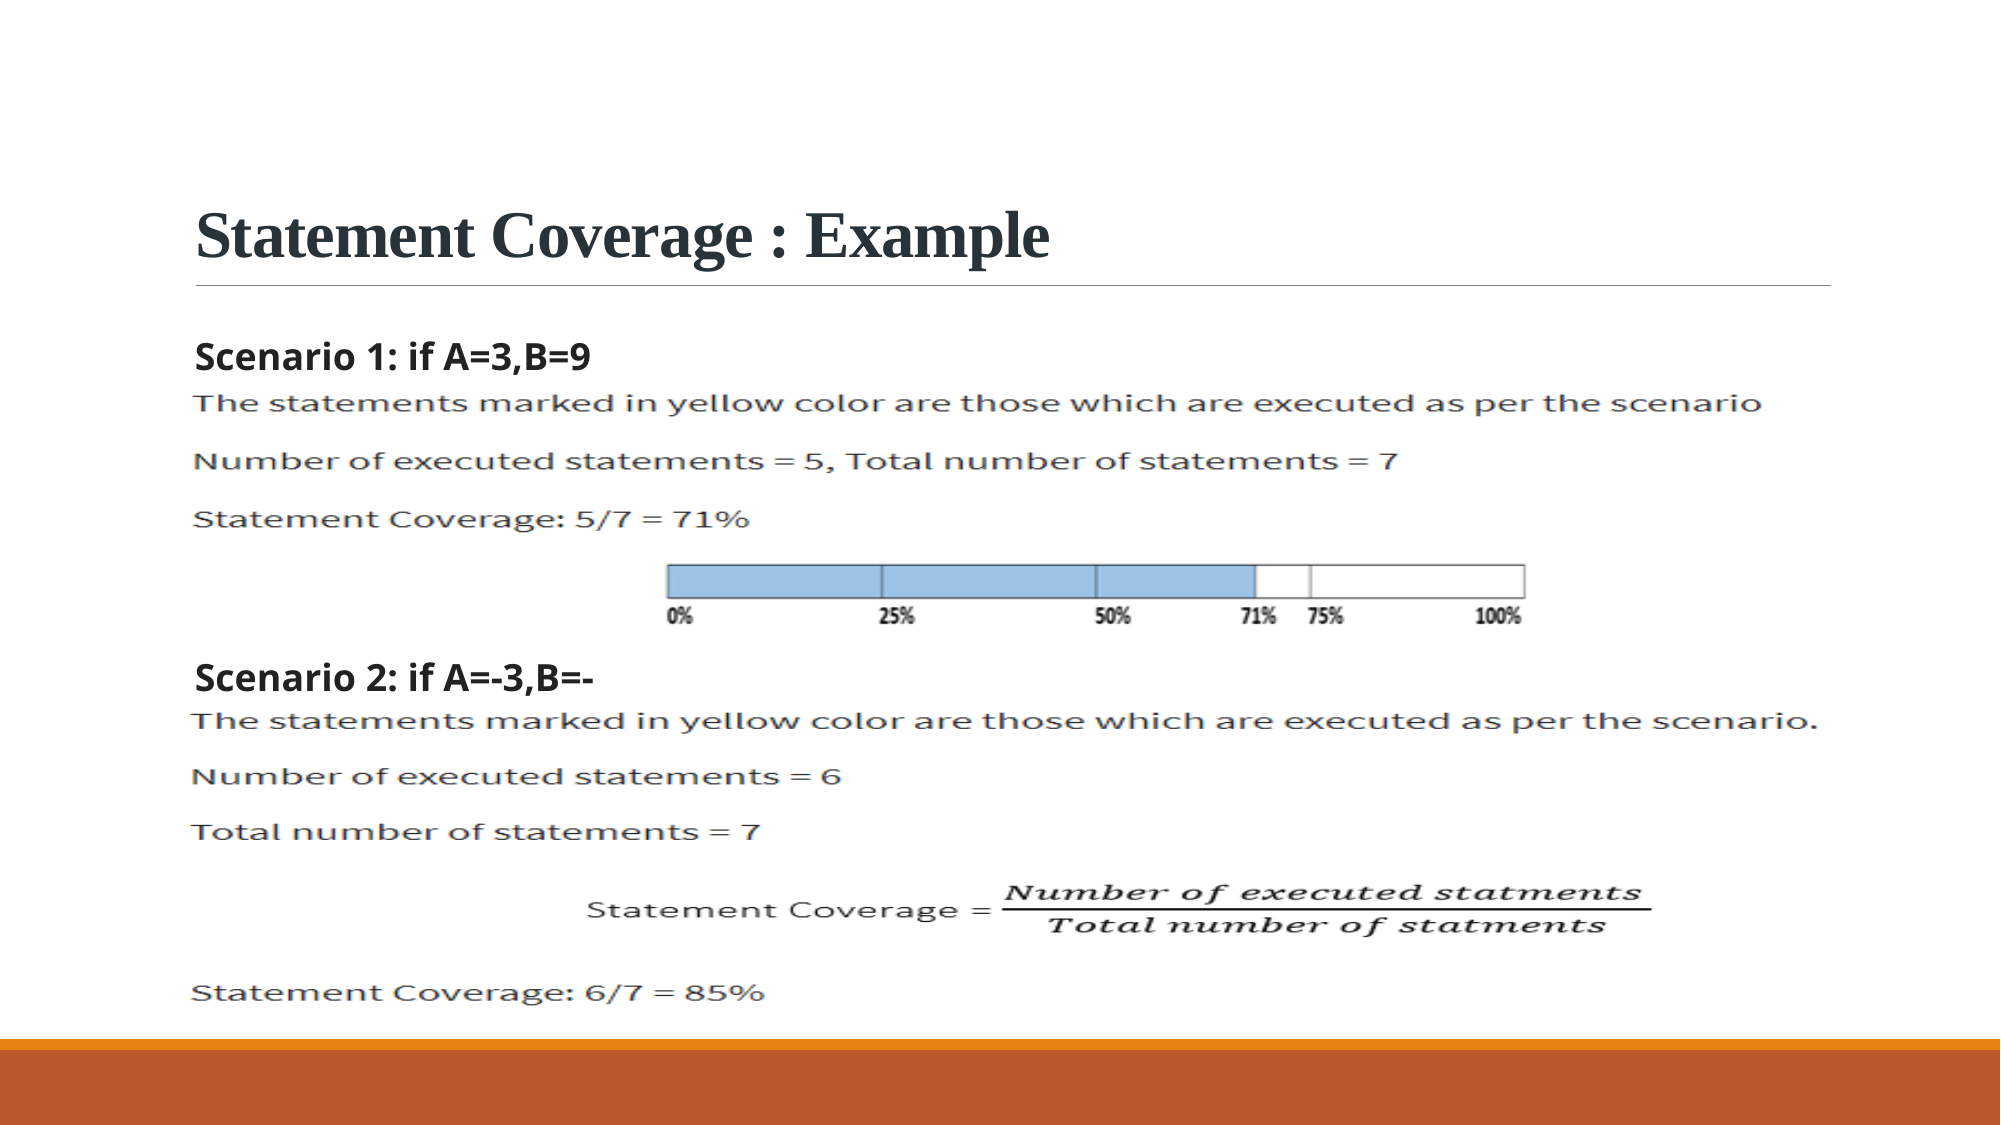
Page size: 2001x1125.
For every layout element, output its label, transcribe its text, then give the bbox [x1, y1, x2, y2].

text_box Scenario 2: if A=-3,B=-9 [180, 657, 613, 704]
picture [175, 385, 1783, 648]
title Statement Coverage : Example [180, 47, 1830, 279]
picture [179, 706, 1831, 1010]
text_box Scenario 1: if A=3,B=9 [180, 325, 613, 381]
